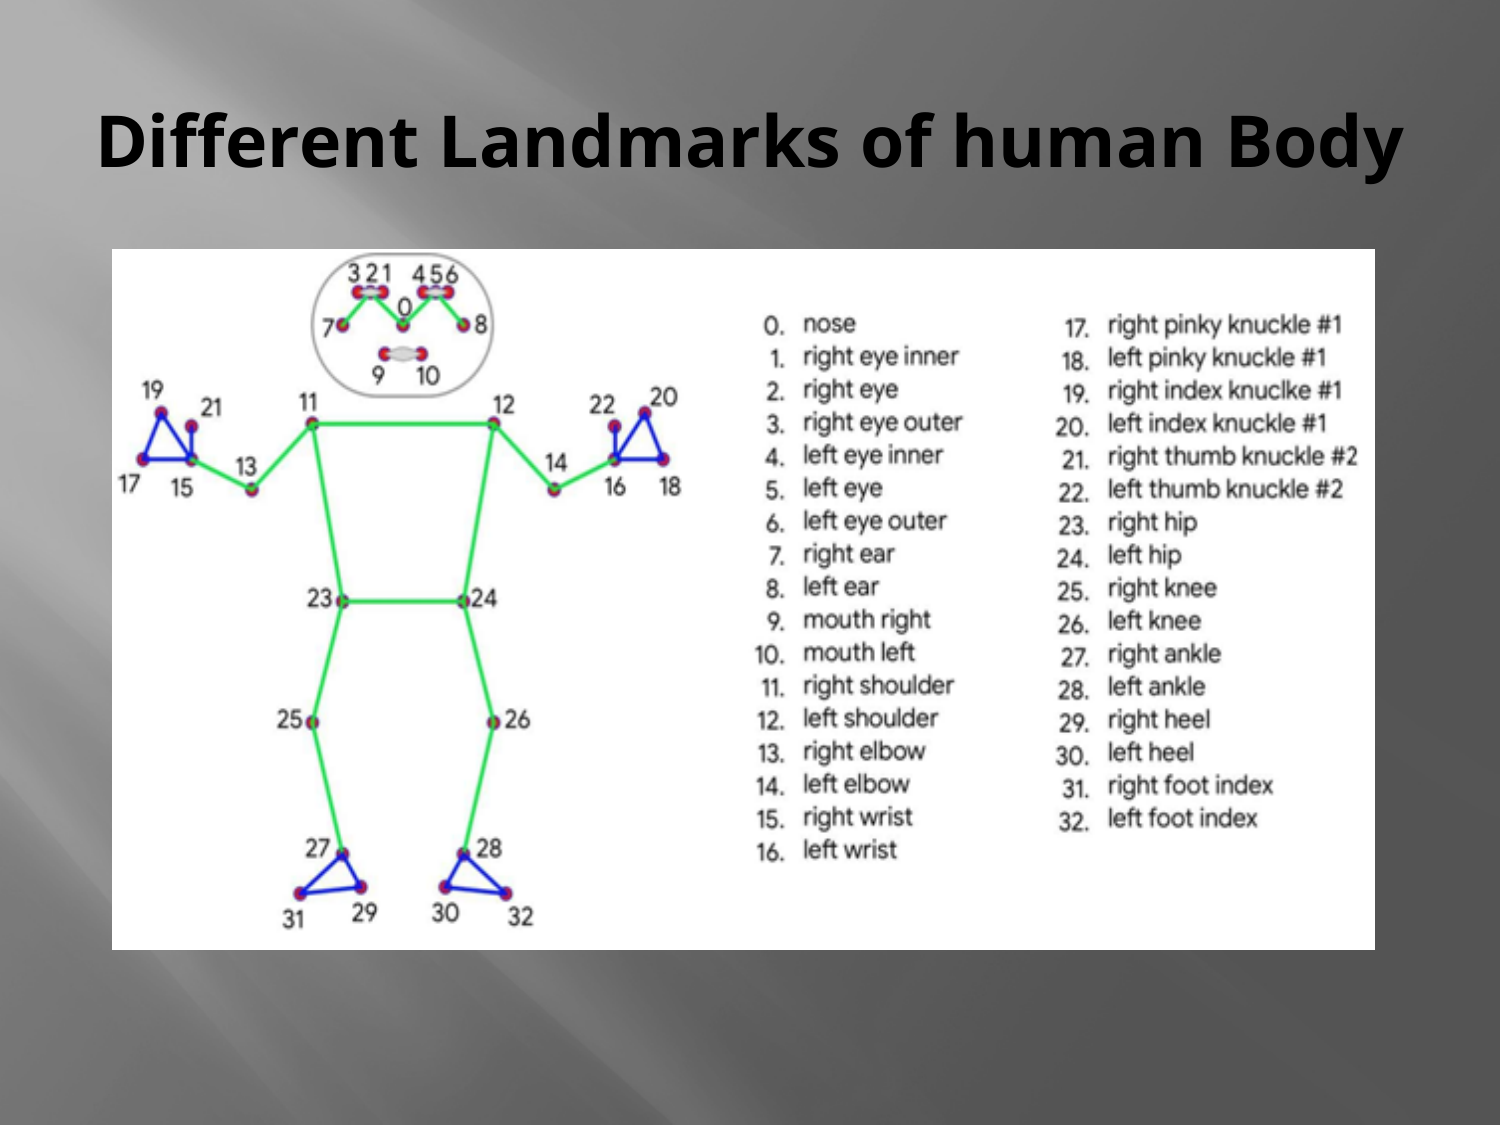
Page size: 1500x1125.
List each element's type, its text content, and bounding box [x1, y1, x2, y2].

picture [112, 249, 1376, 951]
title Different Landmarks of human Body [75, 45, 1425, 233]
